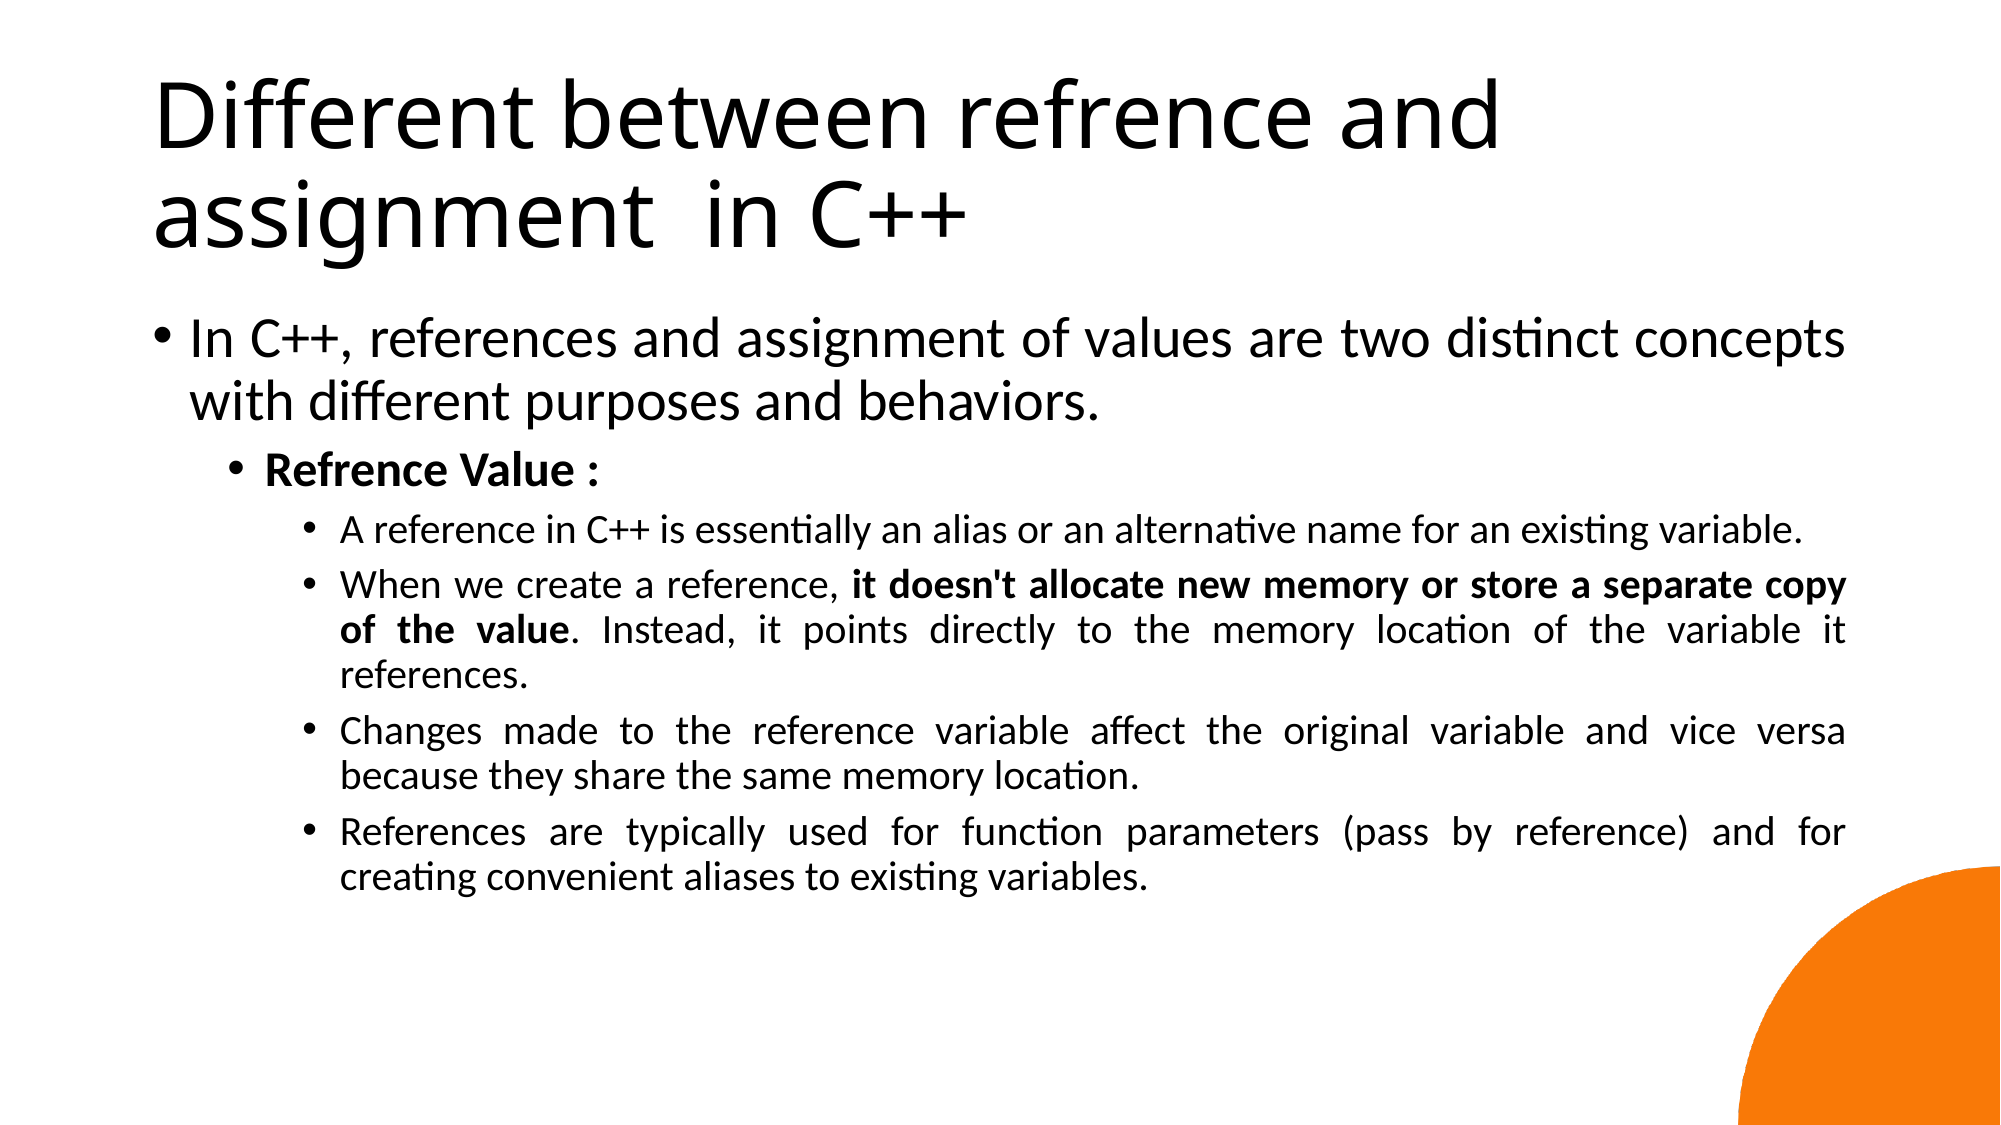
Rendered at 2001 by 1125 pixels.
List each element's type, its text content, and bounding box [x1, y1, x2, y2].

picture [1732, 860, 2000, 1125]
title Different between refrence and assignment in C++ [137, 59, 1863, 278]
list In C++, references and assignment of values are two distinct concepts with different purposes and behaviors. Refrence Value : A reference in C++ is essentially an alias or an alternative name for an existing variable. When we create a reference, it doesn't allocate new memory or store a separate copy of the value. Instead, it points directly to the memory location of the variable it references. Changes made to the reference variable affect the original variable and vice versa because they share the same memory location. References are typically used for function parameters (pass by reference) and for creating convenient aliases to existing variables. [137, 299, 1863, 1014]
